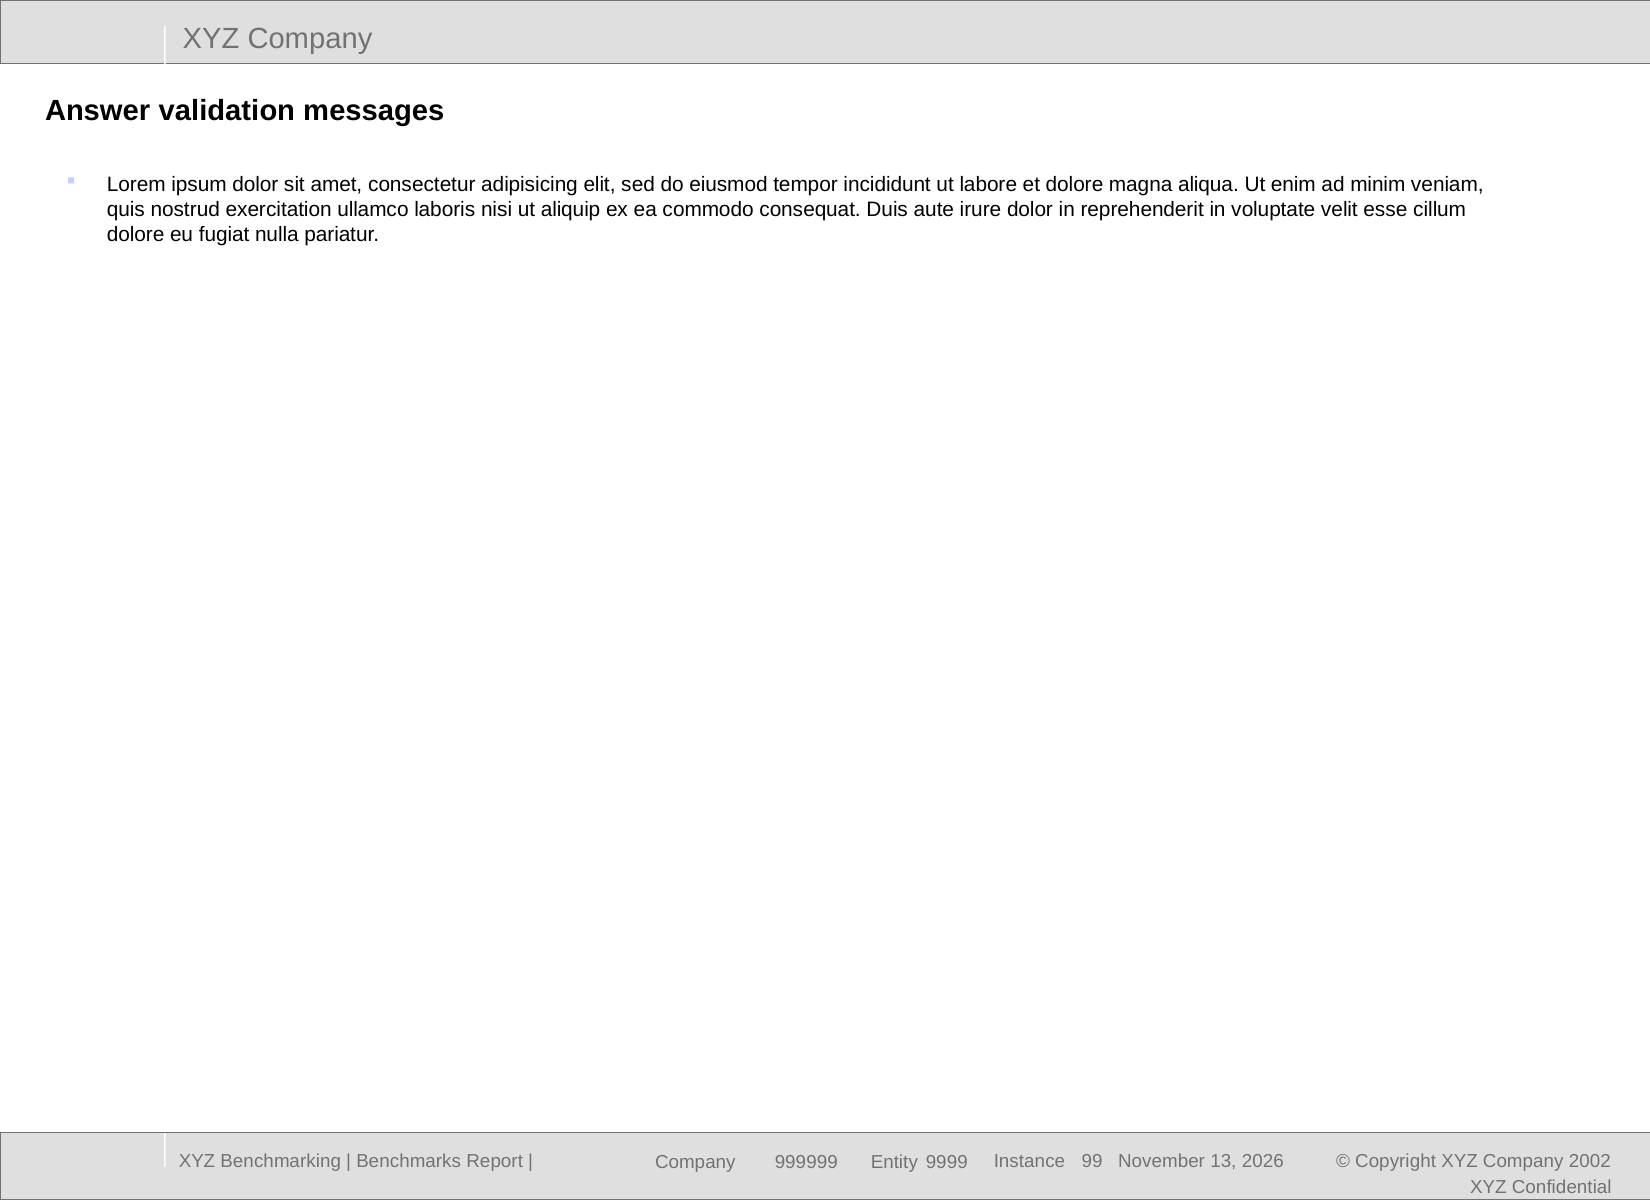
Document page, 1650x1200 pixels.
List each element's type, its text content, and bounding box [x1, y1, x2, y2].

footer XYZ Benchmarking | Benchmarks Report | [162, 1137, 1301, 1195]
list Lorem ipsum dolor sit amet, consectetur adipisicing elit, sed do eiusmod tempor incididunt ut labore et dolore magna aliqua. Ut enim ad minim veniam, quis nostrud exercitation ullamco laboris nisi ut aliquip ex ea commodo consequat. Duis aute irure dolor in reprehenderit in voluptate velit esse cillum dolore eu fugiat nulla pariatur. [49, 162, 1538, 1088]
text_box Answer validation messages [37, 87, 1563, 125]
